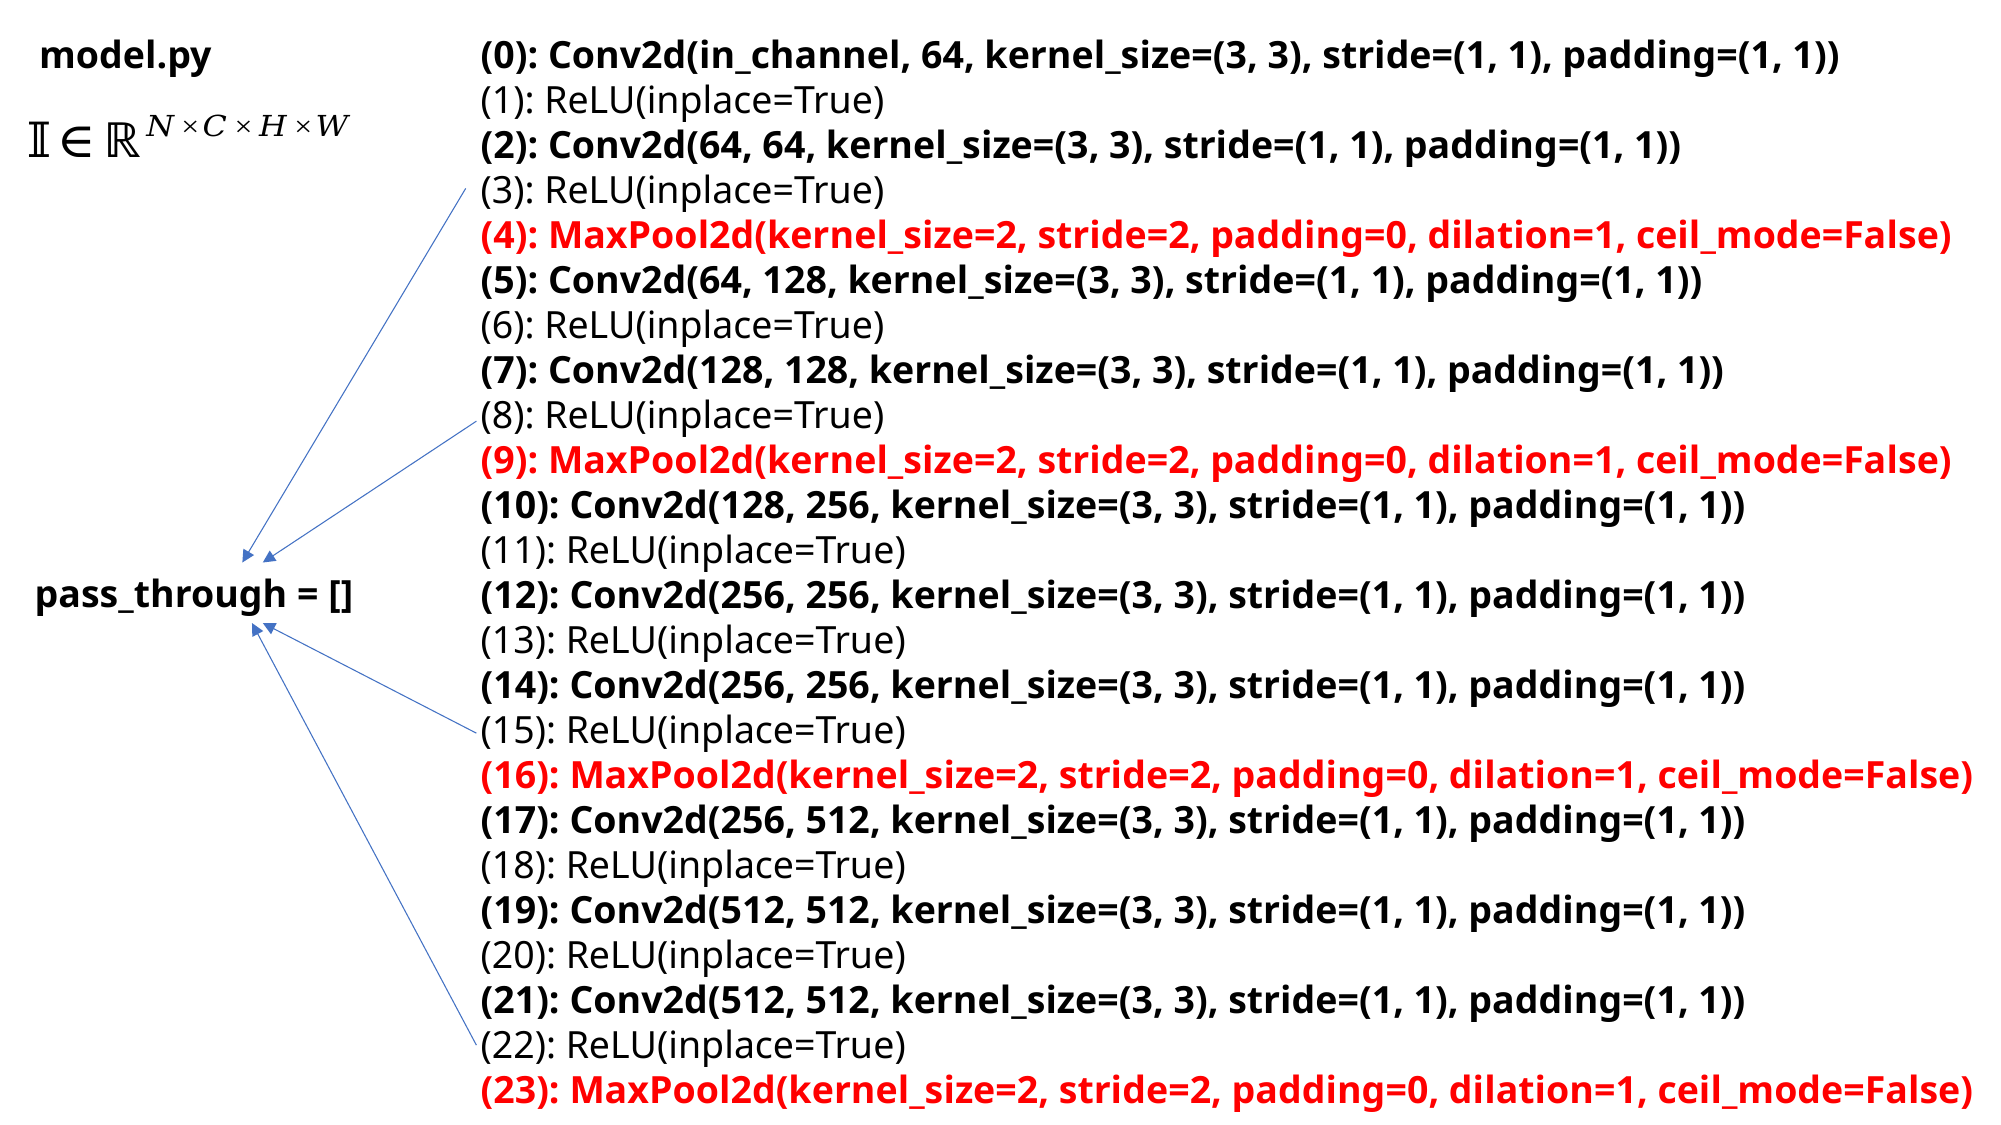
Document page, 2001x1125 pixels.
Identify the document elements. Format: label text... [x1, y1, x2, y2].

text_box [251, 622, 477, 1046]
text_box model.py [24, 23, 227, 83]
text_box pass_through = [] [19, 562, 369, 623]
text_box (0): Conv2d(in_channel, 64, kernel_size=(3, 3), stride=(1, 1), padding=(1, 1)) (1): ReLU(inplace=True) (2): Conv2d(64, 64, kernel_size=(3, 3), stride=(1, 1), padding=(1, 1)) (3): ReLU(inplace=True) (4): MaxPool2d(kernel_size=2, stride=2, padding=0, dilation=1, ceil_mode=False) (5): Conv2d(64, 128, kernel_size=(3, 3), stride=(1, 1), padding=(1, 1)) (6): ReLU(inplace=True) (7): Conv2d(128, 128, kernel_size=(3, 3), stride=(1, 1), padding=(1, 1)) (8): ReLU(inplace=True) (9): MaxPool2d(kernel_size=2, stride=2, padding=0, dilation=1, ceil_mode=False) (10): Conv2d(128, 256, kernel_size=(3, 3), stride=(1, 1), padding=(1, 1)) (11): ReLU(inplace=True) (12): Conv2d(256, 256, kernel_size=(3, 3), stride=(1, 1), padding=(1, 1)) (13): ReLU(inplace=True) (14): Conv2d(256, 256, kernel_size=(3, 3), stride=(1, 1), padding=(1, 1)) (15): ReLU(inplace=True) (16): MaxPool2d(kernel_size=2, stride=2, padding=0, dilation=1, ceil_mode=False) (17): Conv2d(256, 512, kernel_size=(3, 3), stride=(1, 1), padding=(1, 1)) (18): ReLU(inplace=True) (19): Conv2d(512, 512, kernel_size=(3, 3), stride=(1, 1), padding=(1, 1)) (20): ReLU(inplace=True) (21): Conv2d(512, 512, kernel_size=(3, 3), stride=(1, 1), padding=(1, 1)) (22): ReLU(inplace=True) (23): MaxPool2d(kernel_size=2, stride=2, padding=0, dilation=1, ceil_mode=False) [465, 23, 2000, 1118]
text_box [262, 421, 477, 563]
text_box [242, 188, 466, 563]
